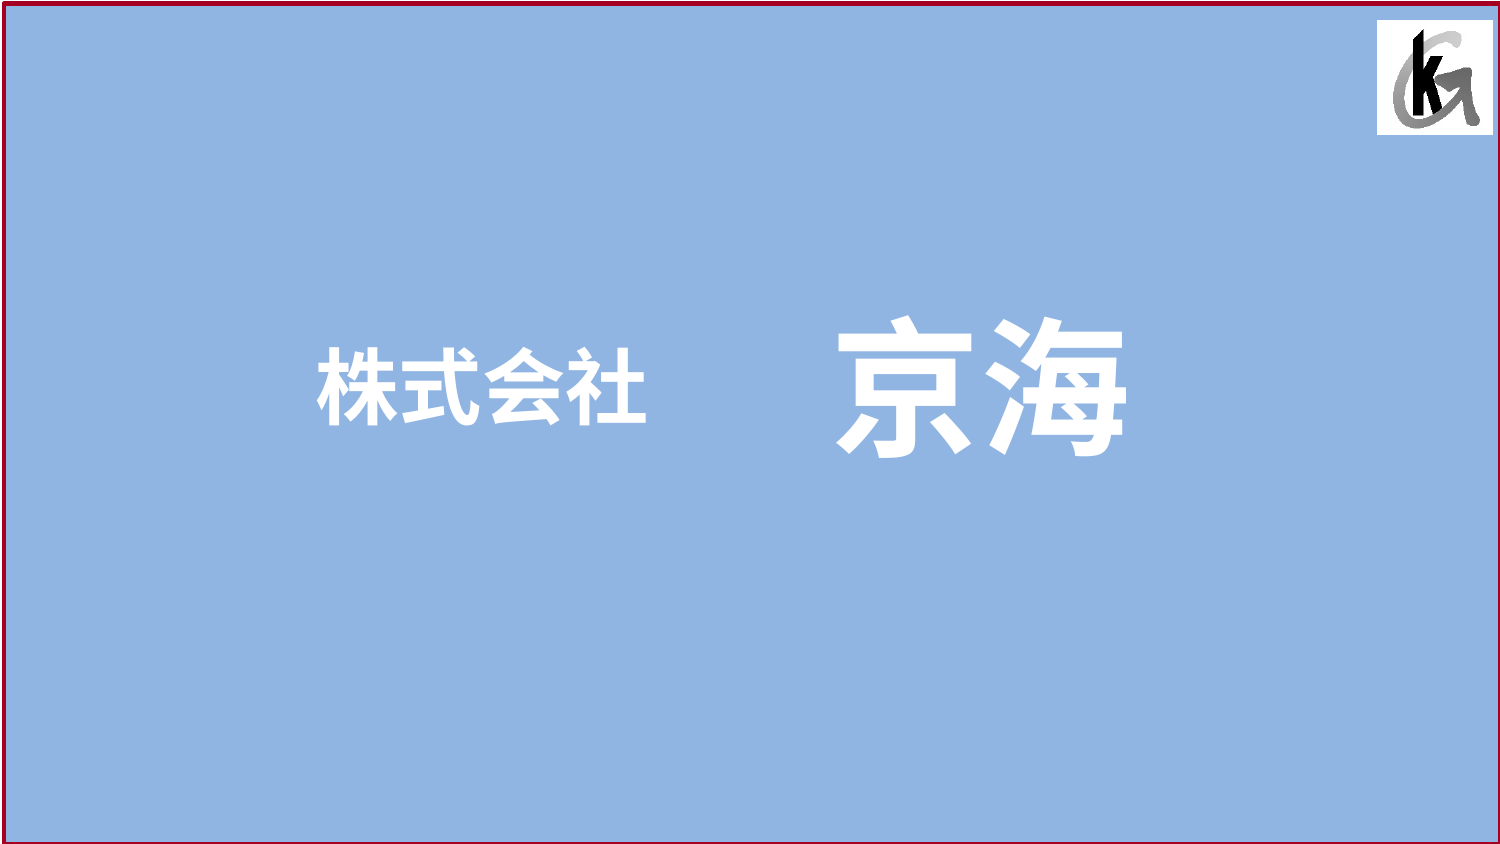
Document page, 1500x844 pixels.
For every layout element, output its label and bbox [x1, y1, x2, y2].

text_box [2, 1, 1500, 844]
picture [1377, 19, 1493, 136]
text_box [133, 286, 1330, 485]
